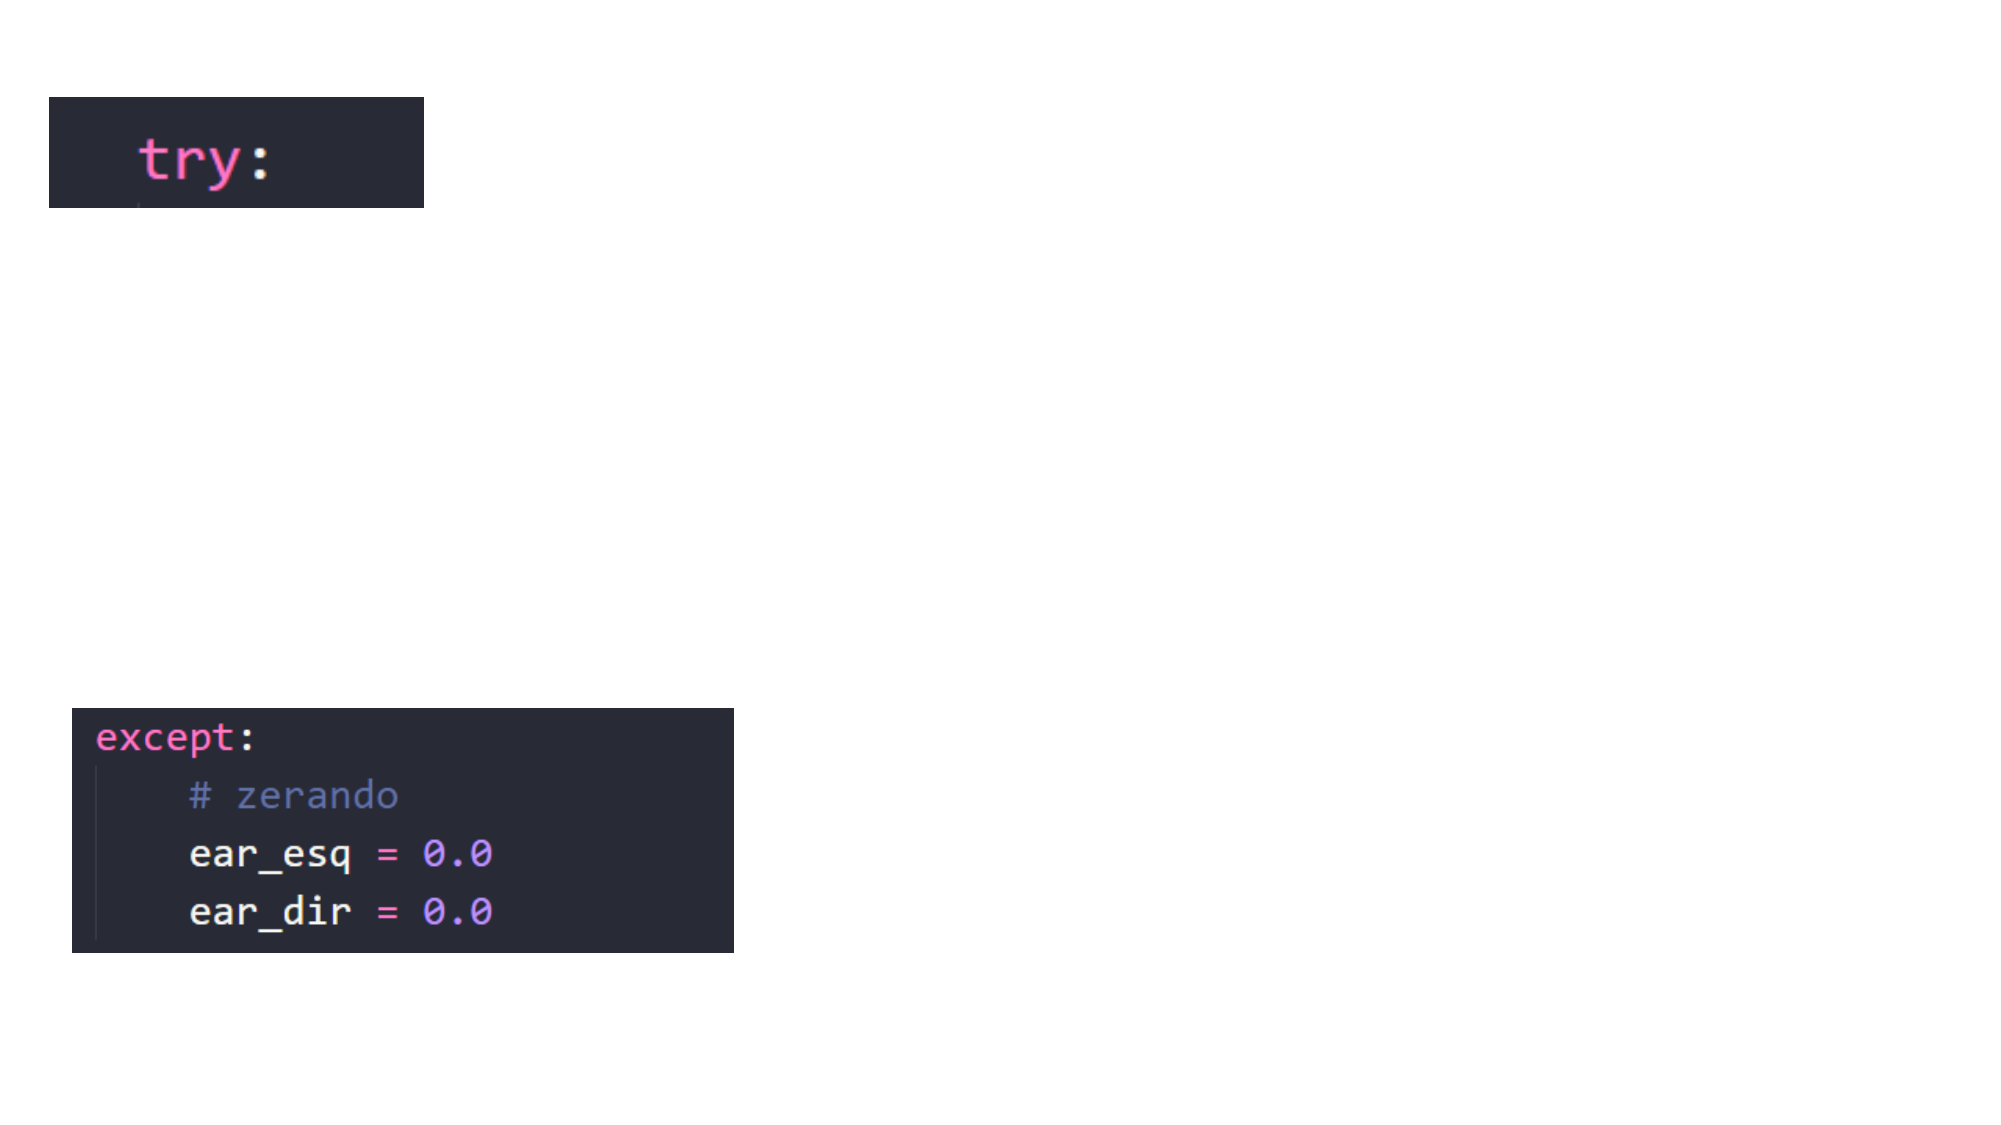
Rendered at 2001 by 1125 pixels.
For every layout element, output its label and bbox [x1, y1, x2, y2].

picture [72, 708, 734, 953]
picture [49, 97, 424, 208]
